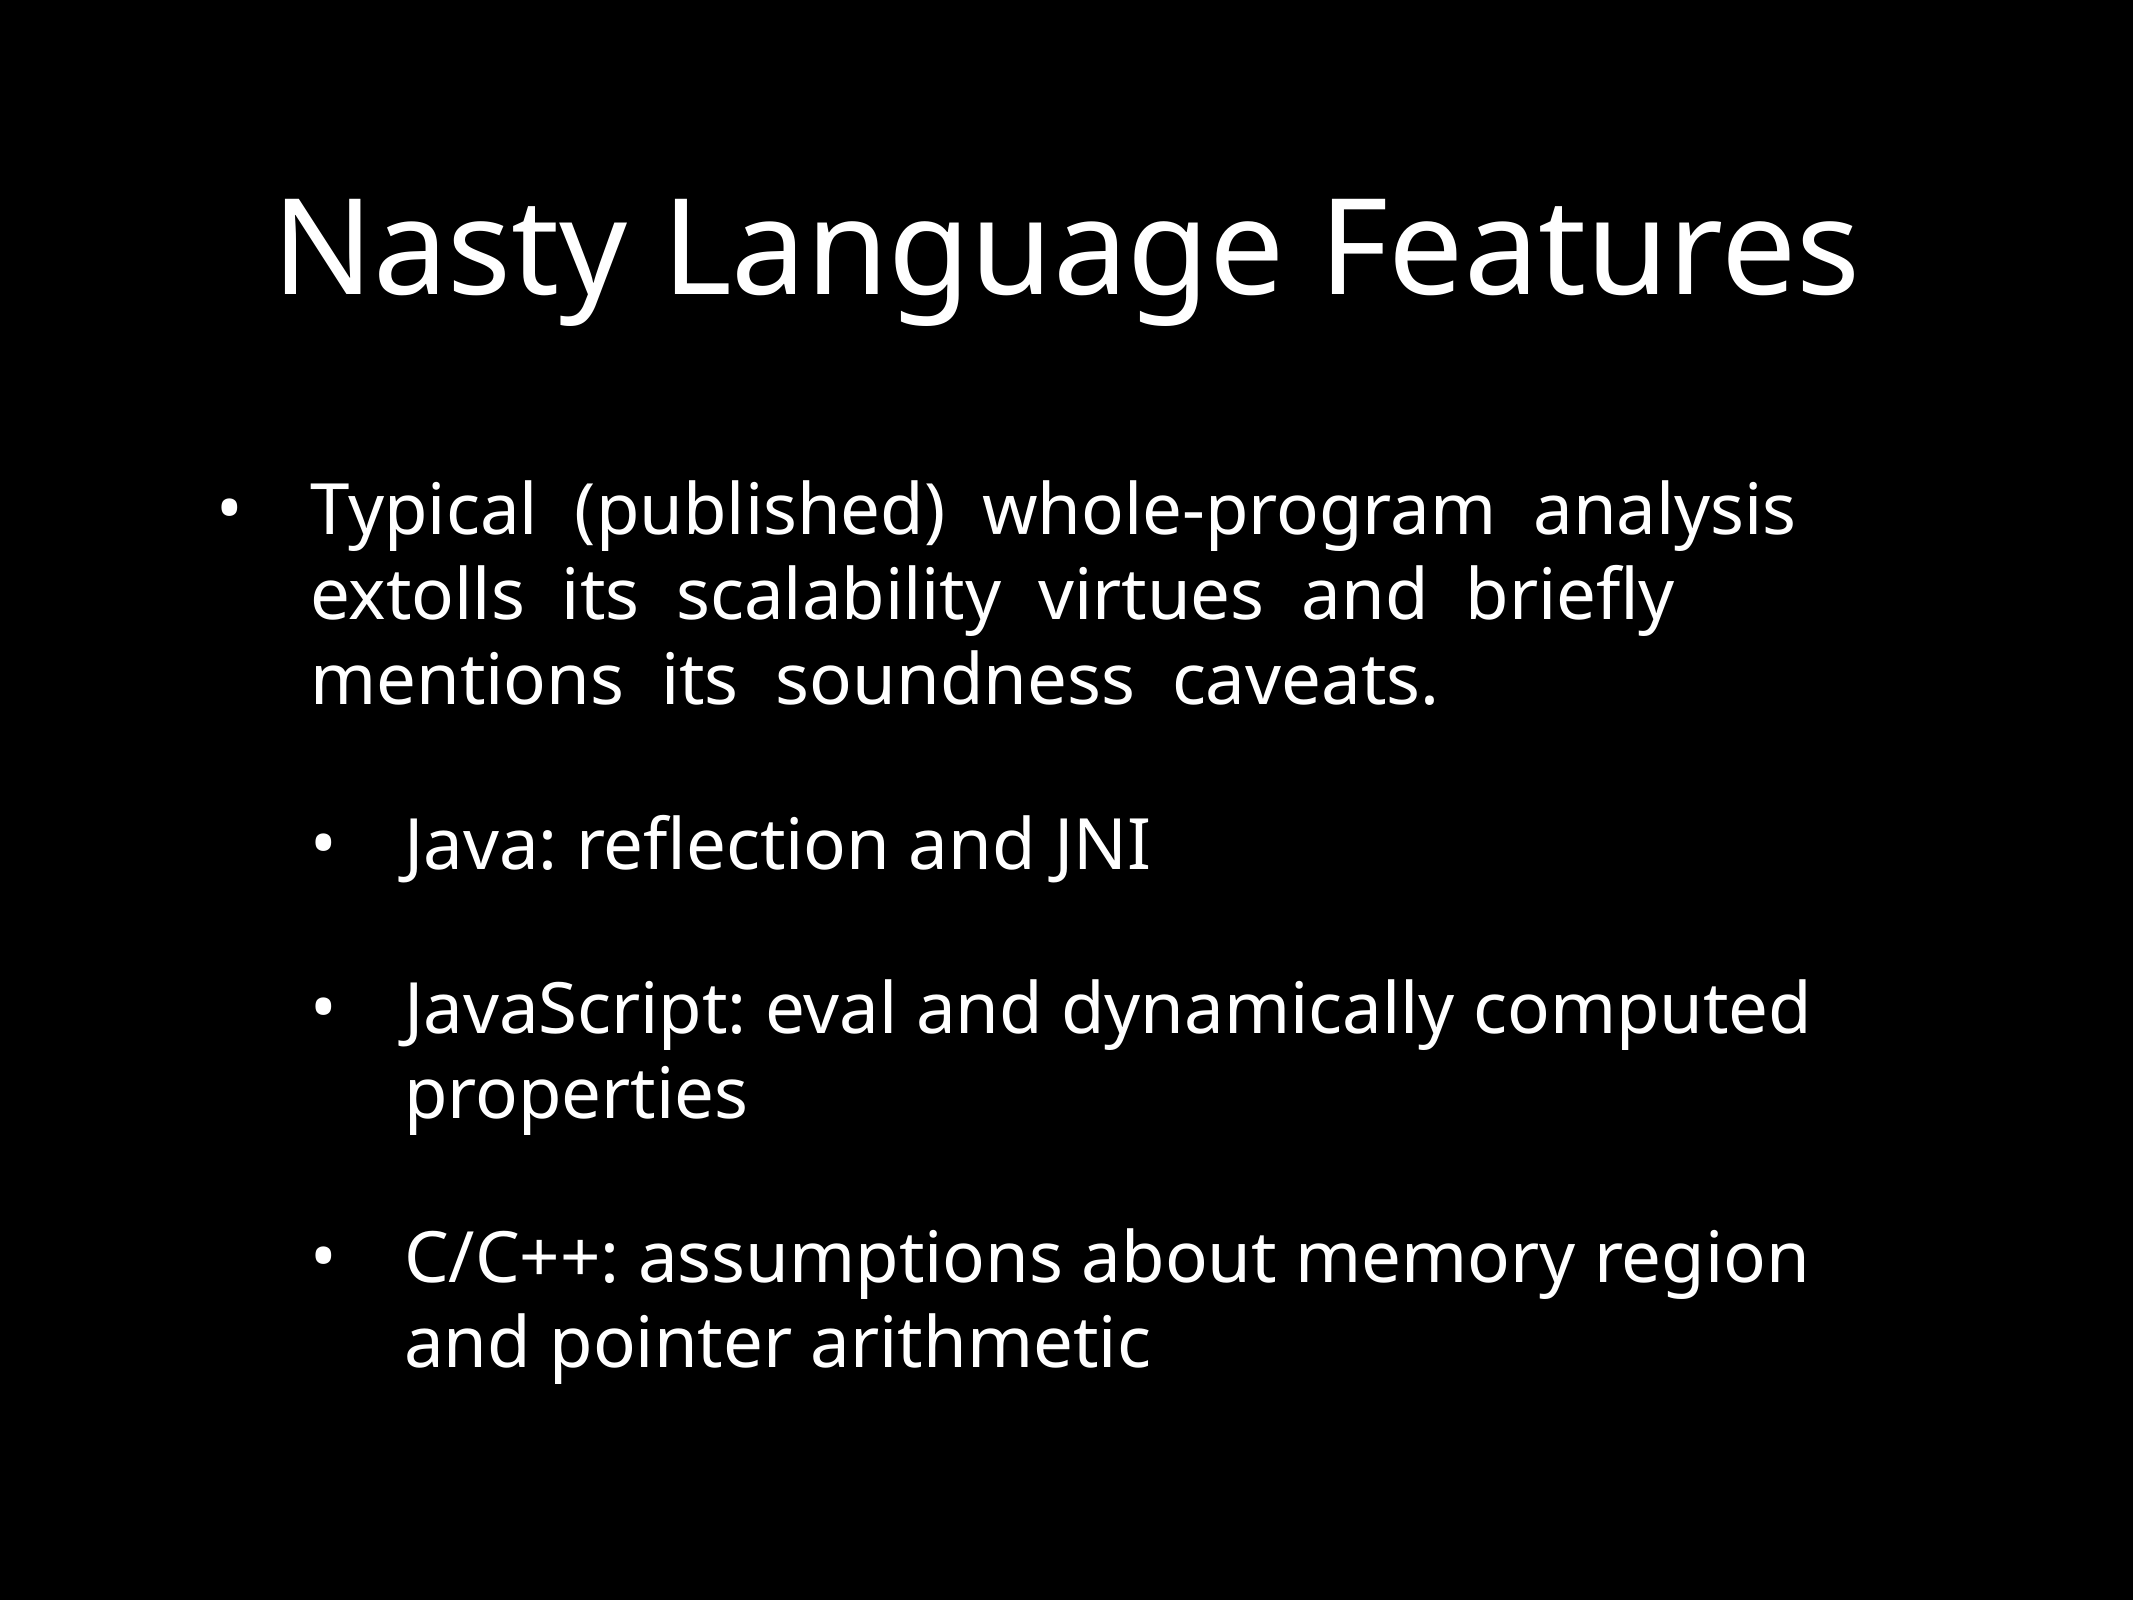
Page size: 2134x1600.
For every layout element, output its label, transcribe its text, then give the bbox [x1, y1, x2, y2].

list Typical (published) whole-program analysis extolls its scalability virtues and briefly mentions its soundness caveats. Java: reflection and JNI JavaScript: eval and dynamically computed properties C/C++: assumptions about memory region and pointer arithmetic [208, 454, 1925, 1392]
title Nasty Language Features [208, 41, 1925, 442]
